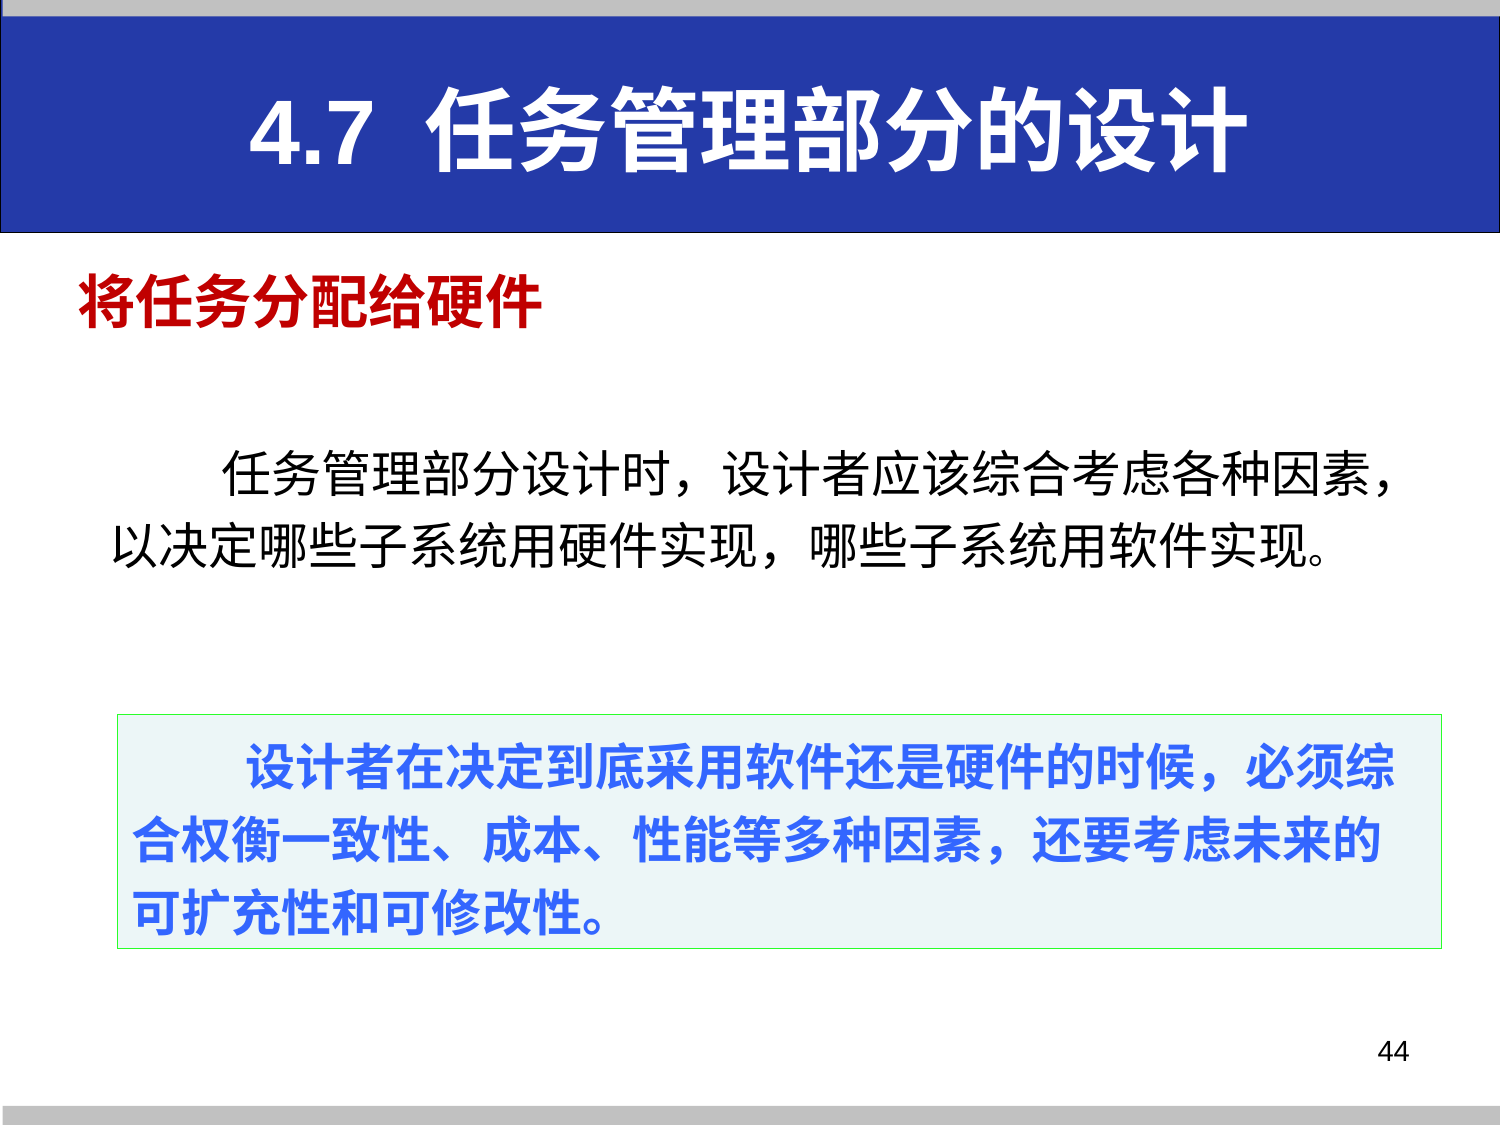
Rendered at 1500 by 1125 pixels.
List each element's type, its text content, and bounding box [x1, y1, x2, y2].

text_box 任务管理部分设计时，设计者应该综合考虑各种因素，以决定哪些子系统用硬件实现，哪些子系统用软件实现。 [93, 421, 1430, 583]
title 4.7 任务管理部分的设计 [74, 34, 1426, 223]
slide_number 44 [1074, 1024, 1426, 1103]
text_box 将任务分配给硬件 [62, 257, 559, 343]
text_box 设计者在决定到底采用软件还是硬件的时候，必须综合权衡一致性、成本、性能等多种因素，还要考虑未来的可扩充性和可修改性。 [117, 714, 1442, 949]
